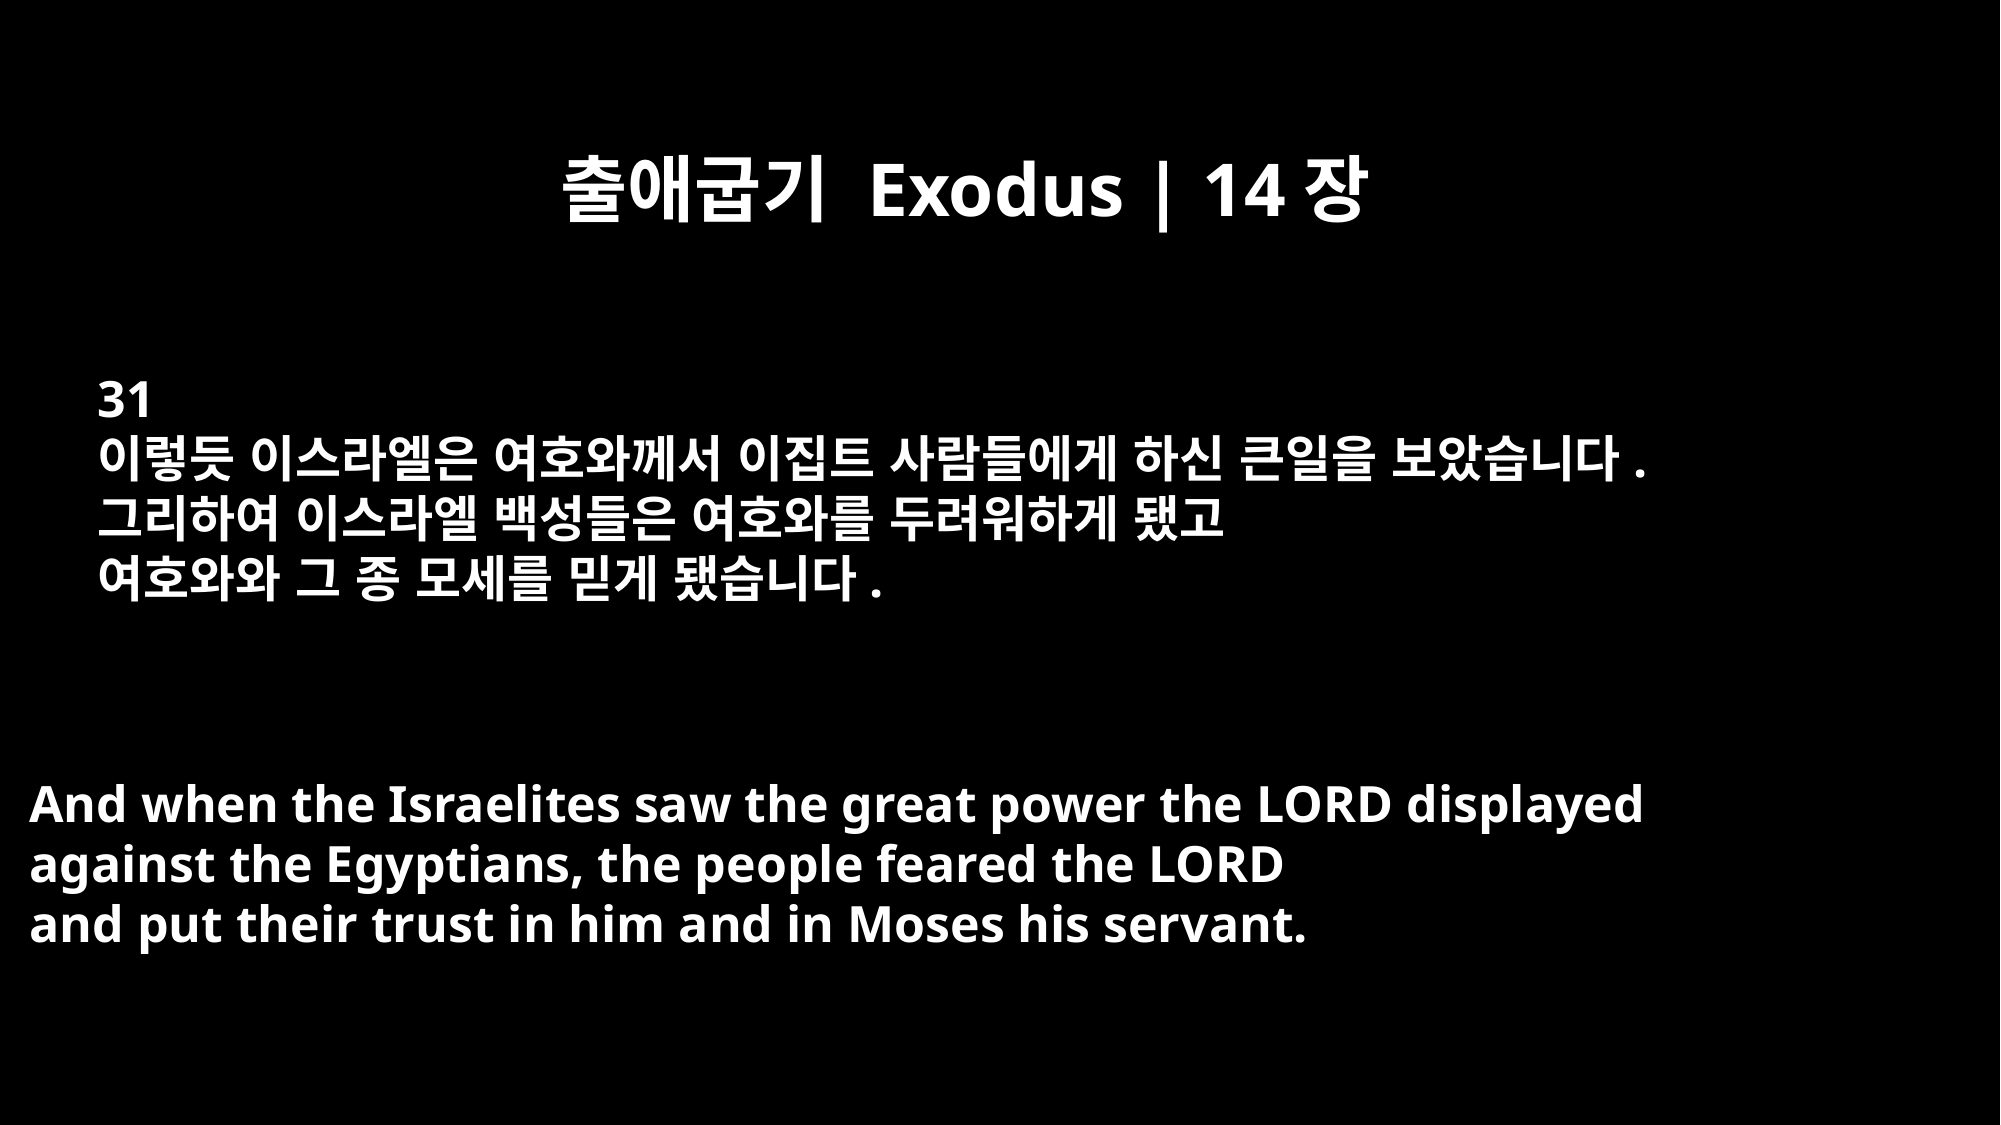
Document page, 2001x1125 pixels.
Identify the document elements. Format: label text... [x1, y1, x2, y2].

text_box And when the Israelites saw the great power the LORD displayed against the Egyptians, the people feared the LORD and put their trust in him and in Moses his servant. [14, 764, 1674, 960]
text_box 출애굽기 Exodus | 14장 [545, 136, 1387, 239]
text_box 31 이렇듯 이스라엘은 여호와께서 이집트 사람들에게 하신 큰일을 보았습니다. 그리하여 이스라엘 백성들은 여호와를 두려워하게 됐고 여호와와 그 종 모세를 믿게 됐습니다. [82, 359, 1676, 615]
